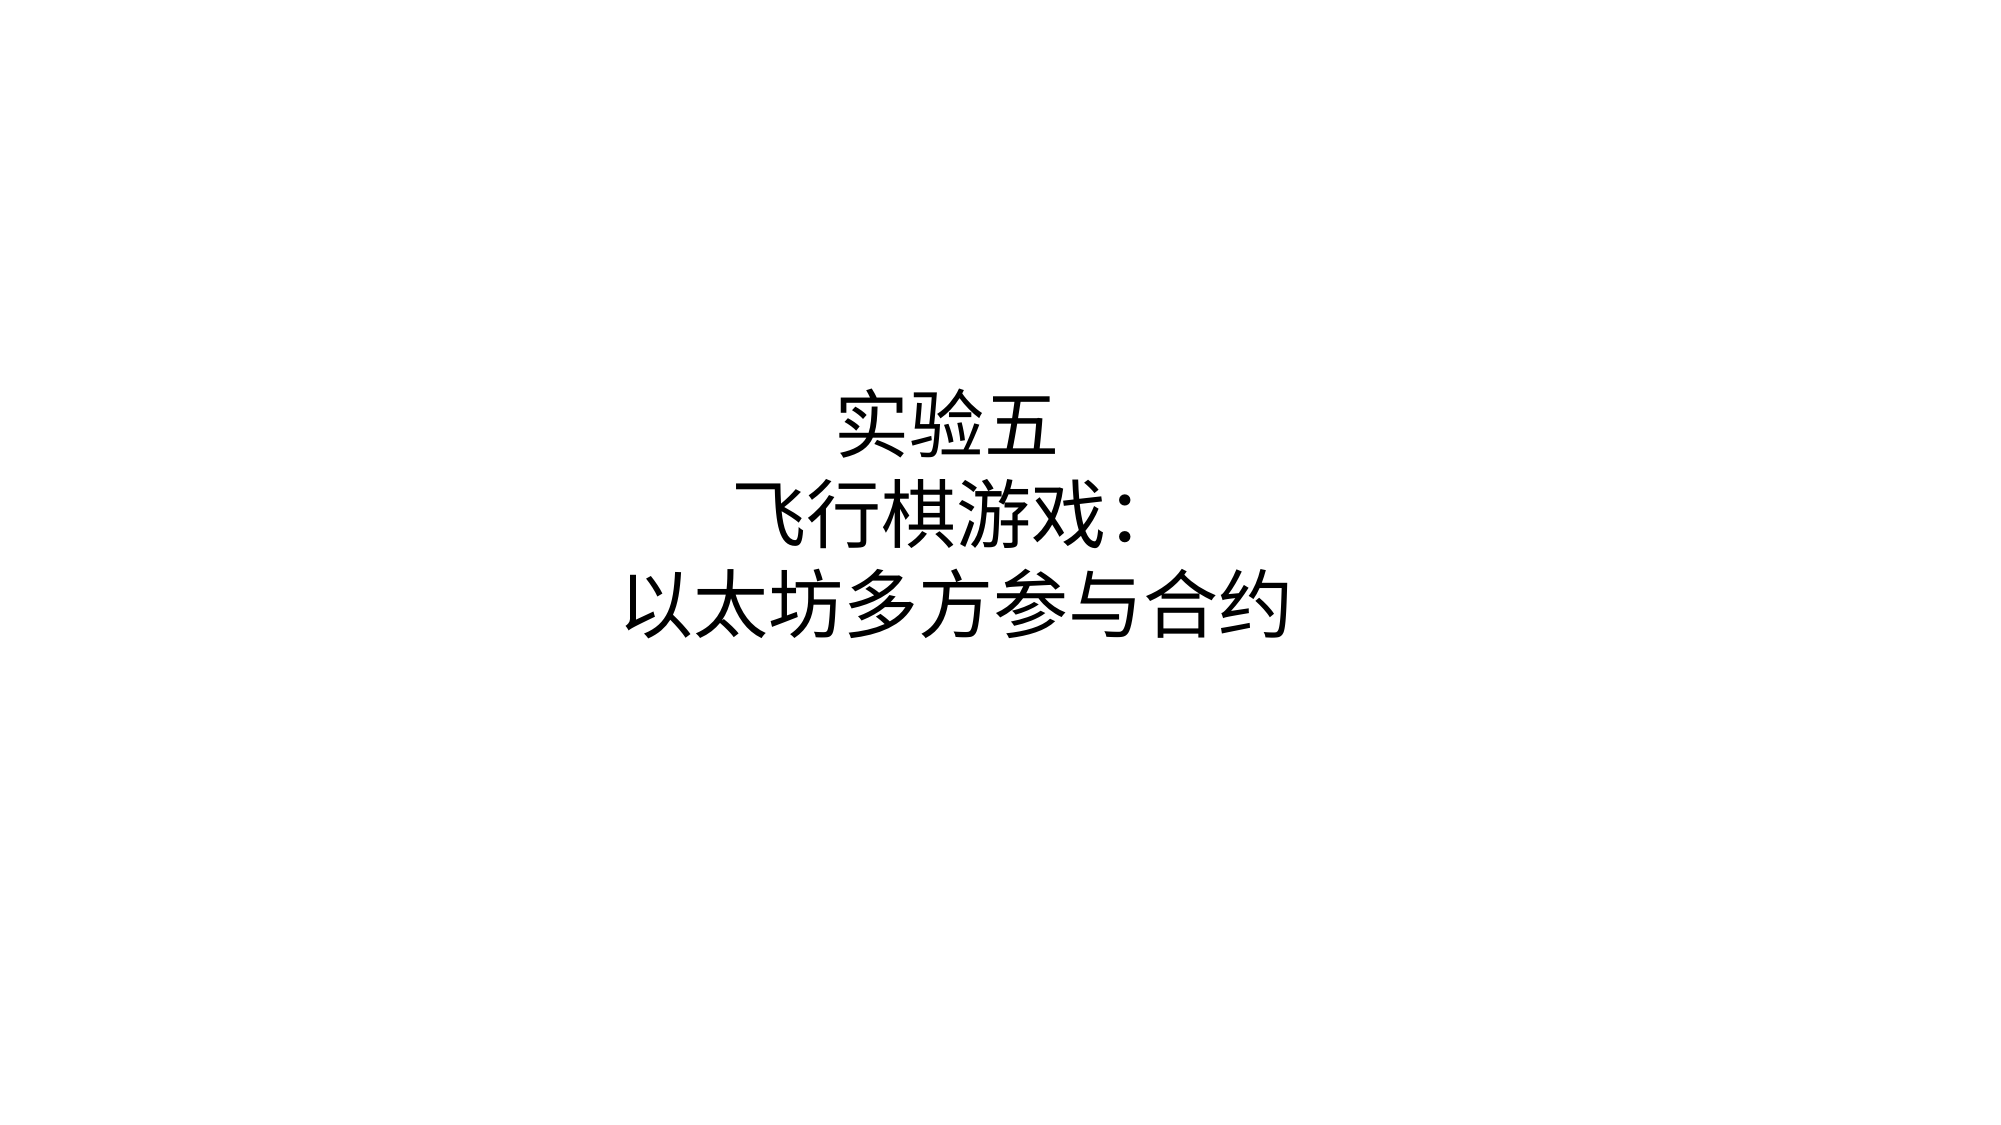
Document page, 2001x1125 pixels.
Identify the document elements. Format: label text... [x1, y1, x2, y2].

text_box 实验五 飞行棋游戏： 以太坊多方参与合约 [180, 369, 1732, 655]
